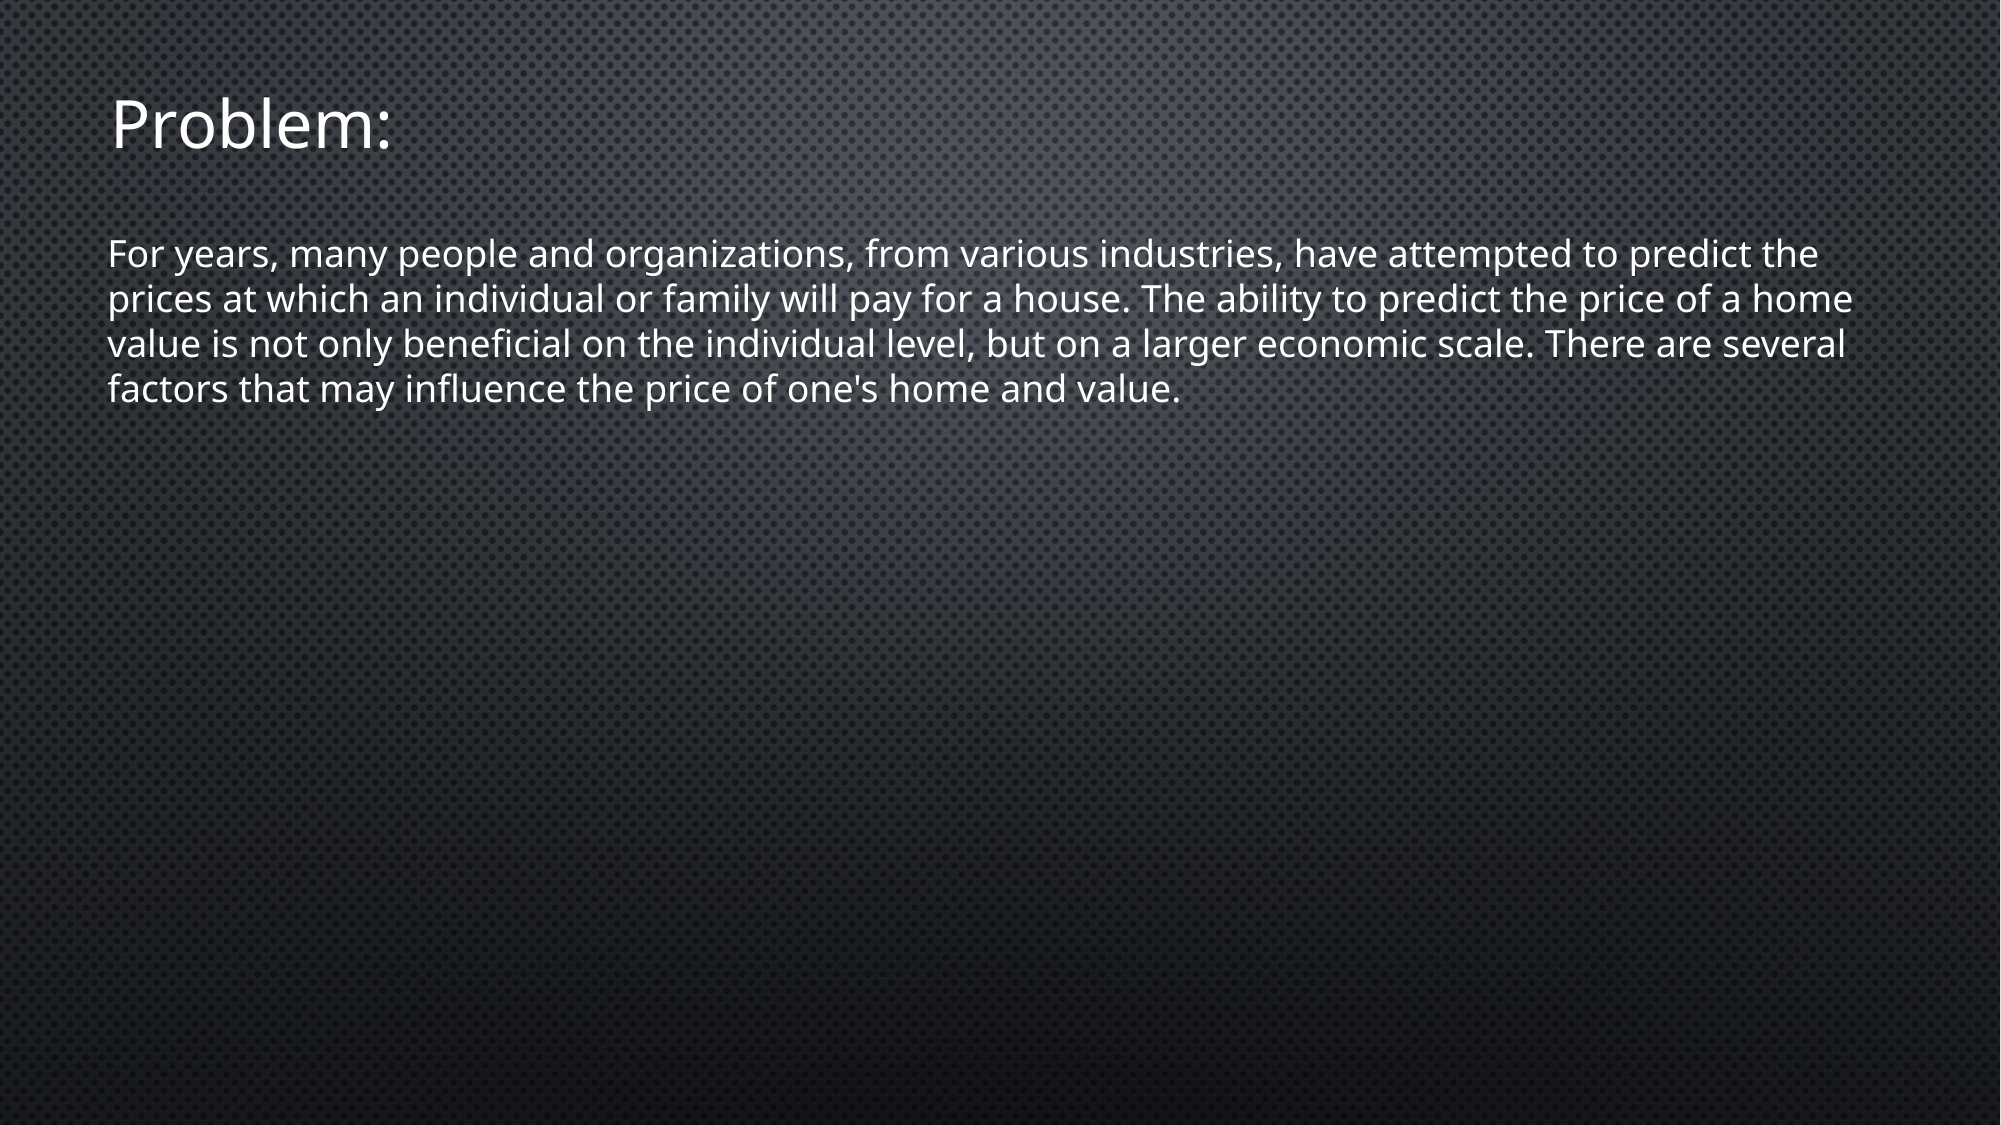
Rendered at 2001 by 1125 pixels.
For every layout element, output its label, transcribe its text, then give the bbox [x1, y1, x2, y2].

text_box For years, many people and organizations, from various industries, have attempted to predict the prices at which an individual or family will pay for a house. The ability to predict the price of a home value is not only beneficial on the individual level, but on a larger economic scale. There are several factors that may influence the price of one's home and value. [92, 222, 1919, 463]
text_box Problem: [95, 74, 410, 170]
